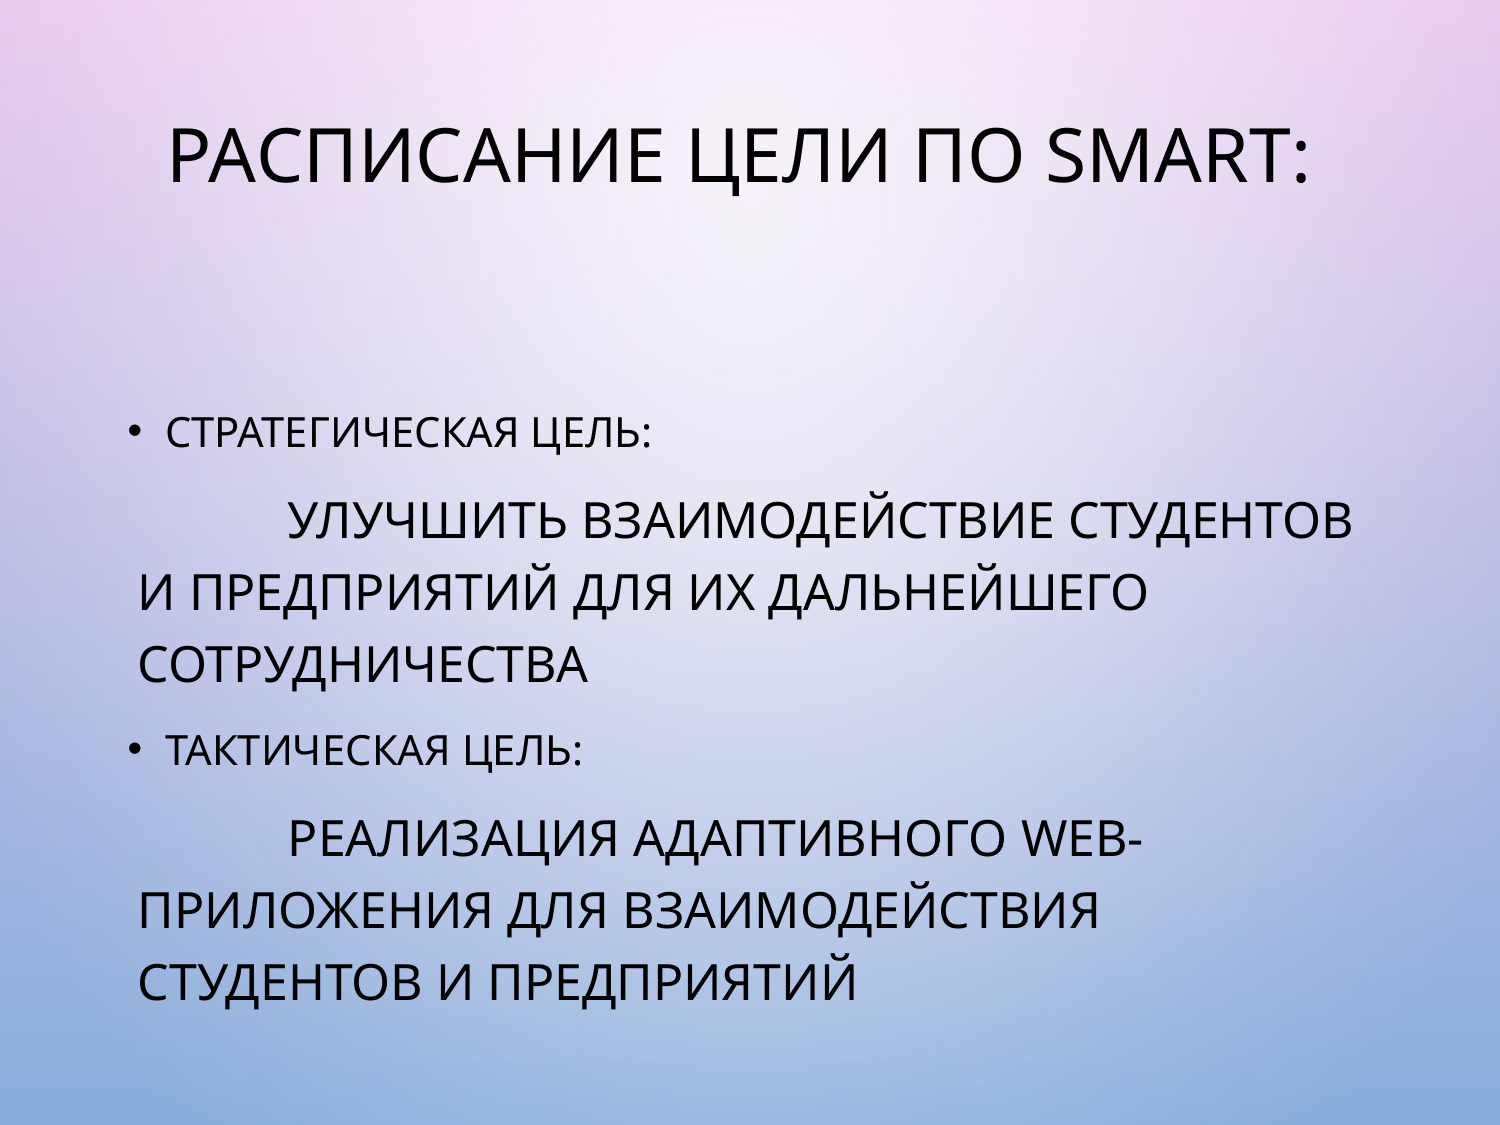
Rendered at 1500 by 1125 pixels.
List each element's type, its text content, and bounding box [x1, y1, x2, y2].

text_box Наши задачи после реализации: Наш продукт должен получить популярность на территории РФ В дальнейшем данный продукт распространяется на территории СНГ И в конечном итоге – весь мир! [0, 0, 1500, 615]
list Стратегическая цель: Улучшить взаимодействие студентов и предприятий для их дальнейшего сотрудничества Тактическая цель: Реализация адаптивного Web-приложения для взаимодействия студентов и предприятий [112, 388, 1388, 950]
title Расписание цели по SMART: [53, 43, 1425, 274]
